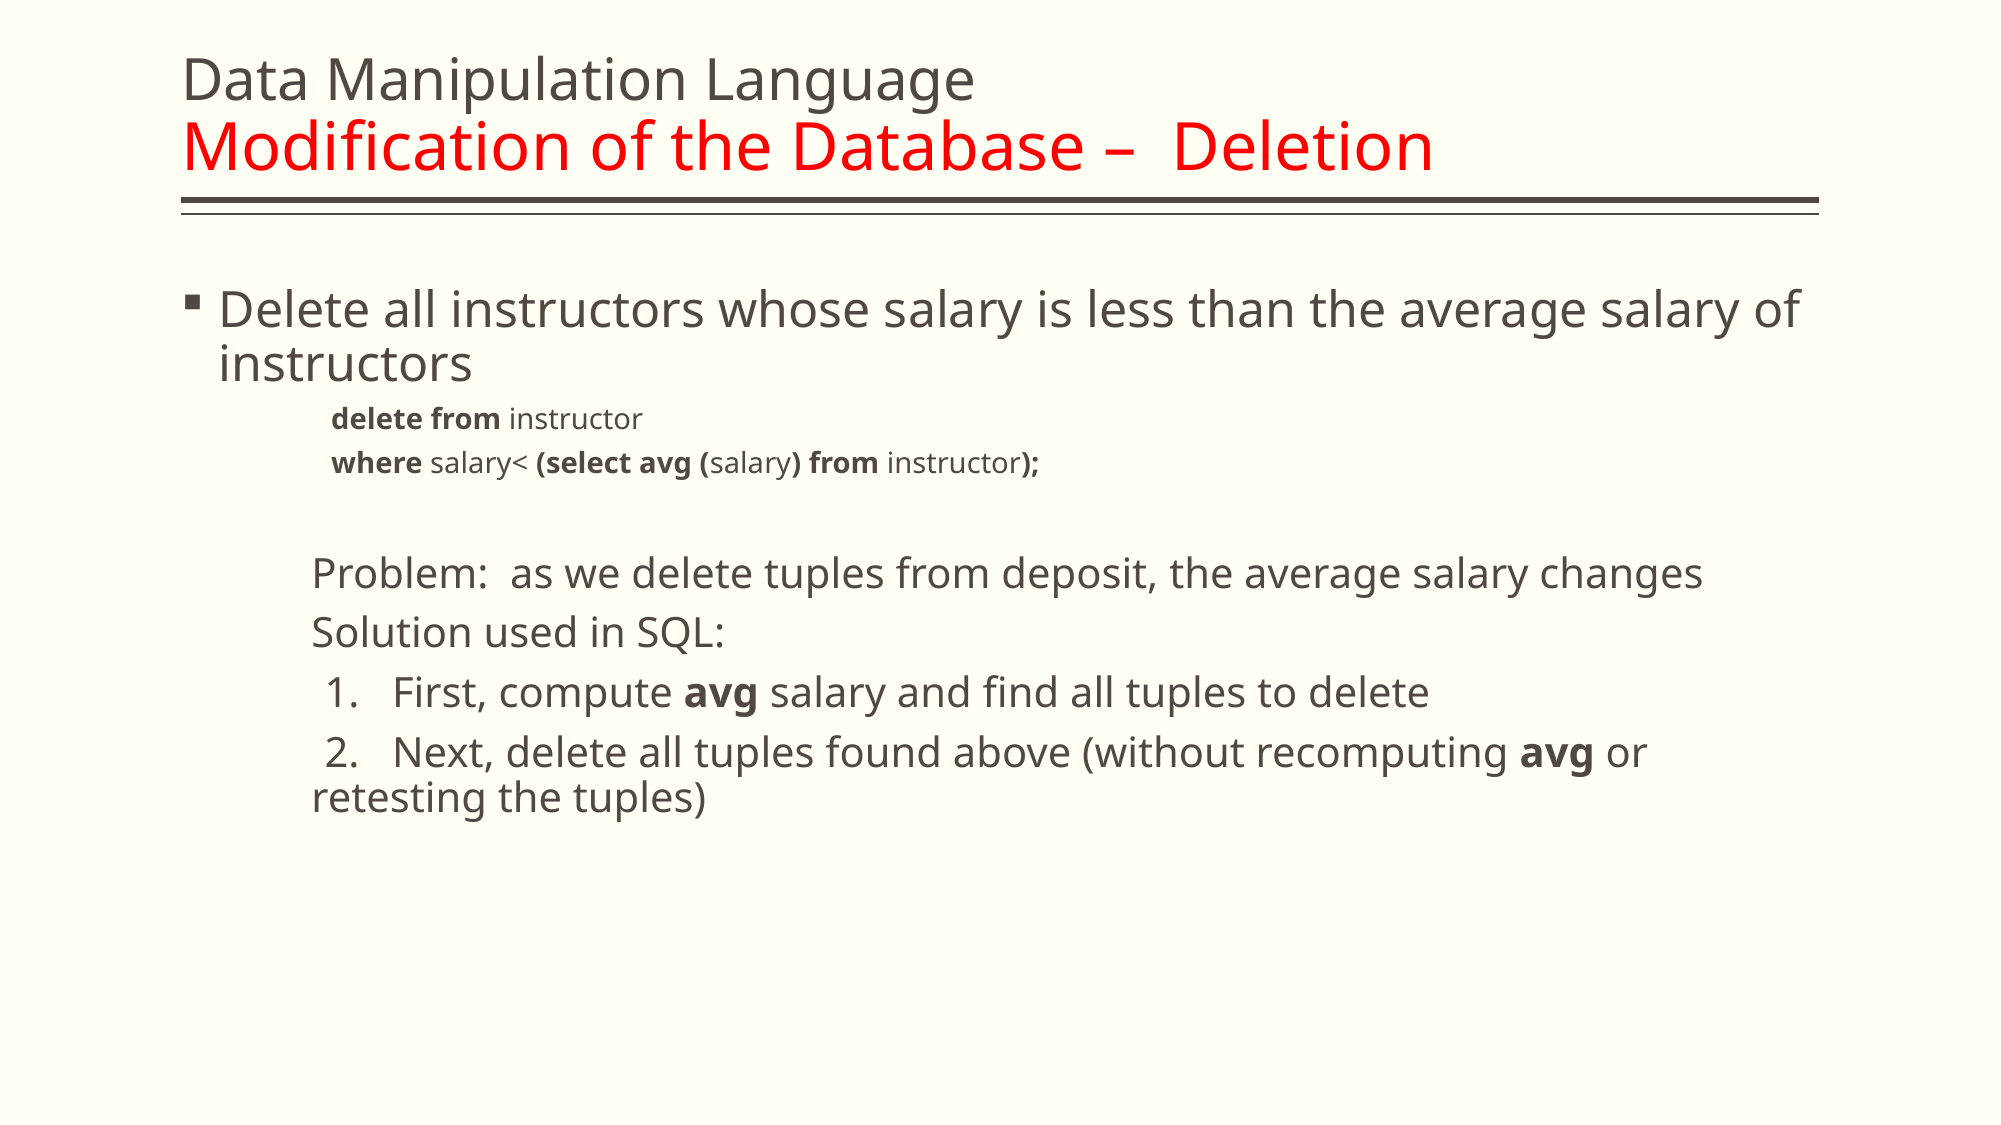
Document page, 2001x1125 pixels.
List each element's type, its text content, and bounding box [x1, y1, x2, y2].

list Delete all instructors whose salary is less than the average salary of instructors delete from instructor where salary< (select avg (salary) from instructor); Problem: as we delete tuples from deposit, the average salary changes Solution used in SQL: 1. First, compute avg salary and find all tuples to delete 2. Next, delete all tuples found above (without recomputing avg or retesting the tuples) [181, 276, 1819, 1045]
title Data Manipulation Language Modification of the Database – Deletion [181, 12, 1819, 193]
